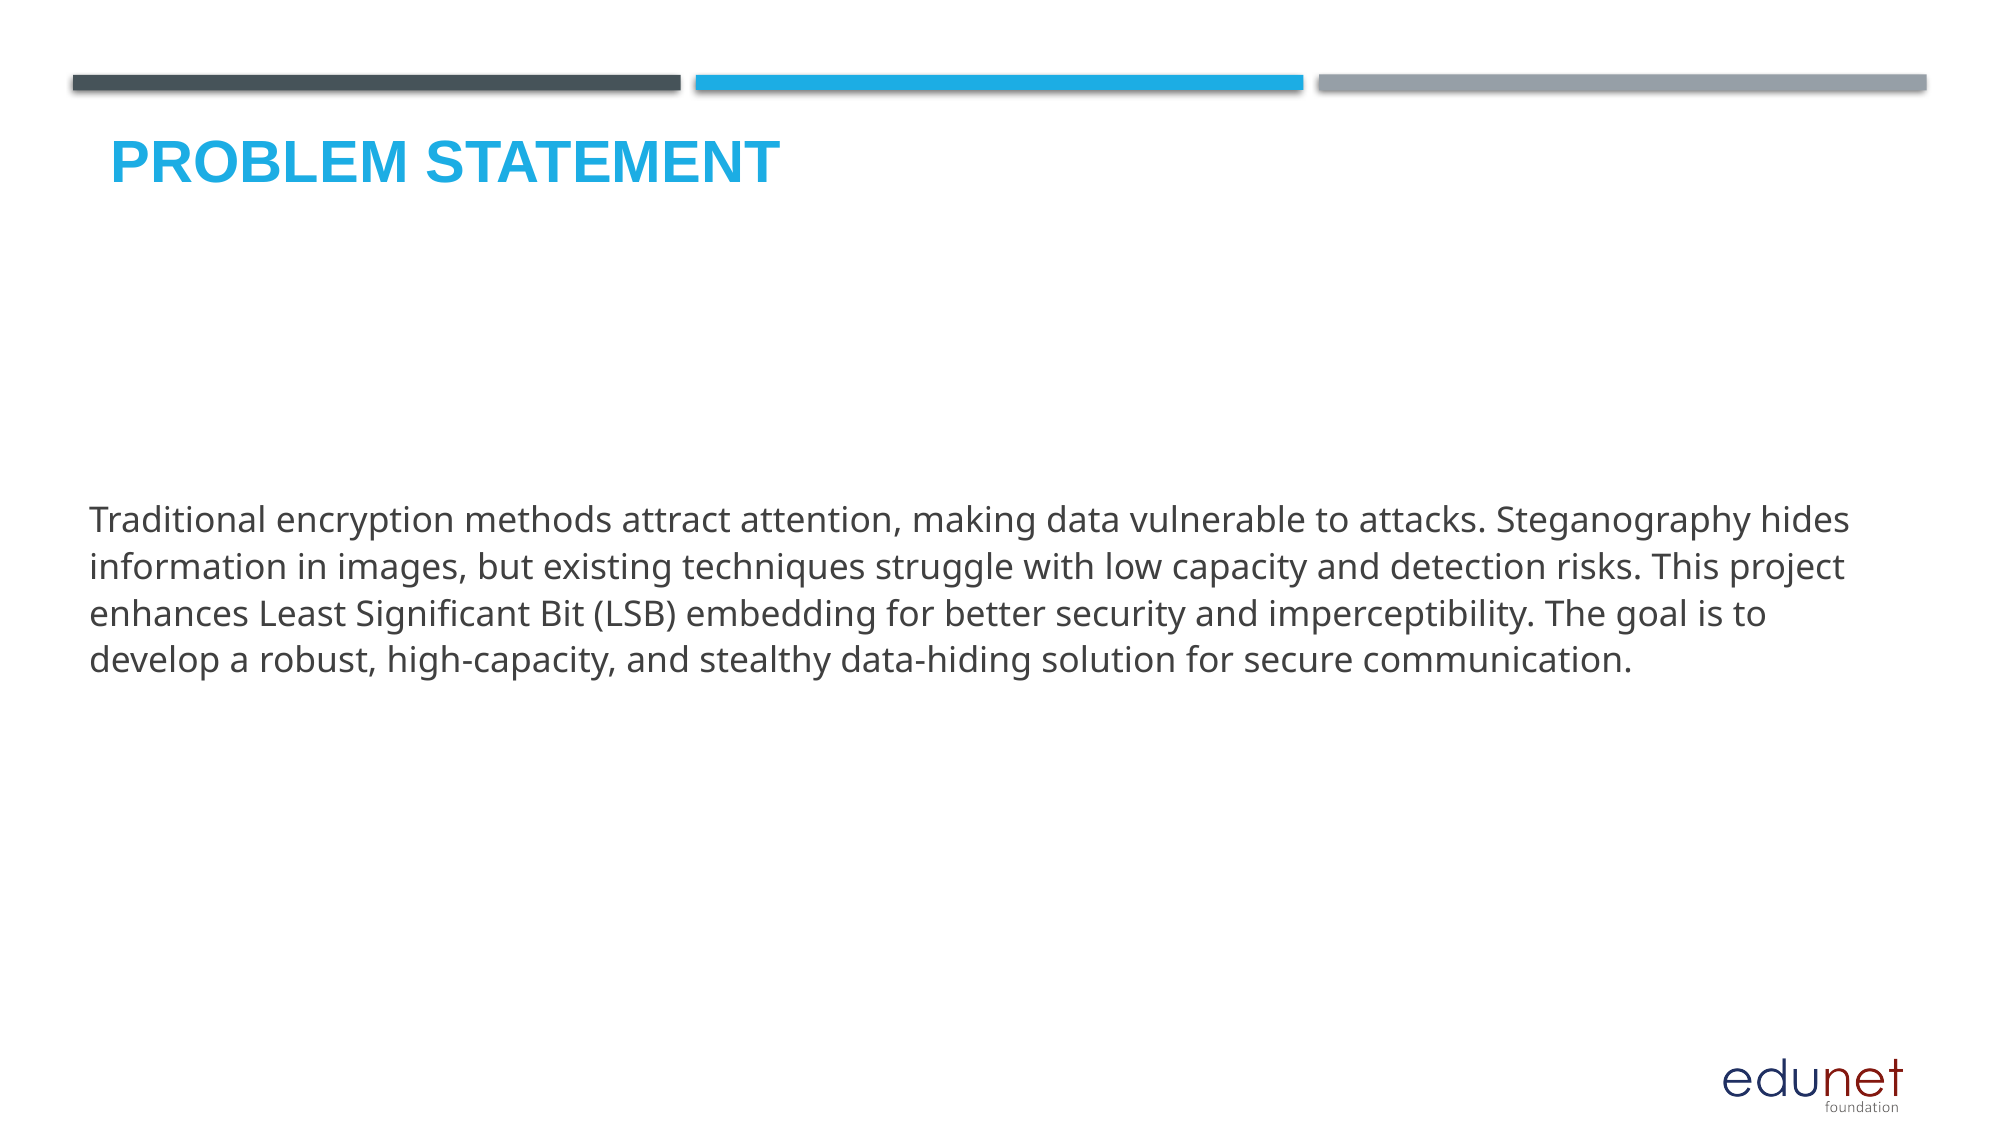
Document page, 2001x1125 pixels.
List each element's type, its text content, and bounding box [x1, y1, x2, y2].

list Traditional encryption methods attract attention, making data vulnerable to attacks. Steganography hides information in images, but existing techniques struggle with low capacity and detection risks. This project enhances Least Significant Bit (LSB) embedding for better security and imperceptibility. The goal is to develop a robust, high-capacity, and stealthy data-hiding solution for secure communication. [74, 203, 1884, 970]
picture [1719, 1056, 1905, 1116]
title Problem Statement [95, 115, 1905, 203]
